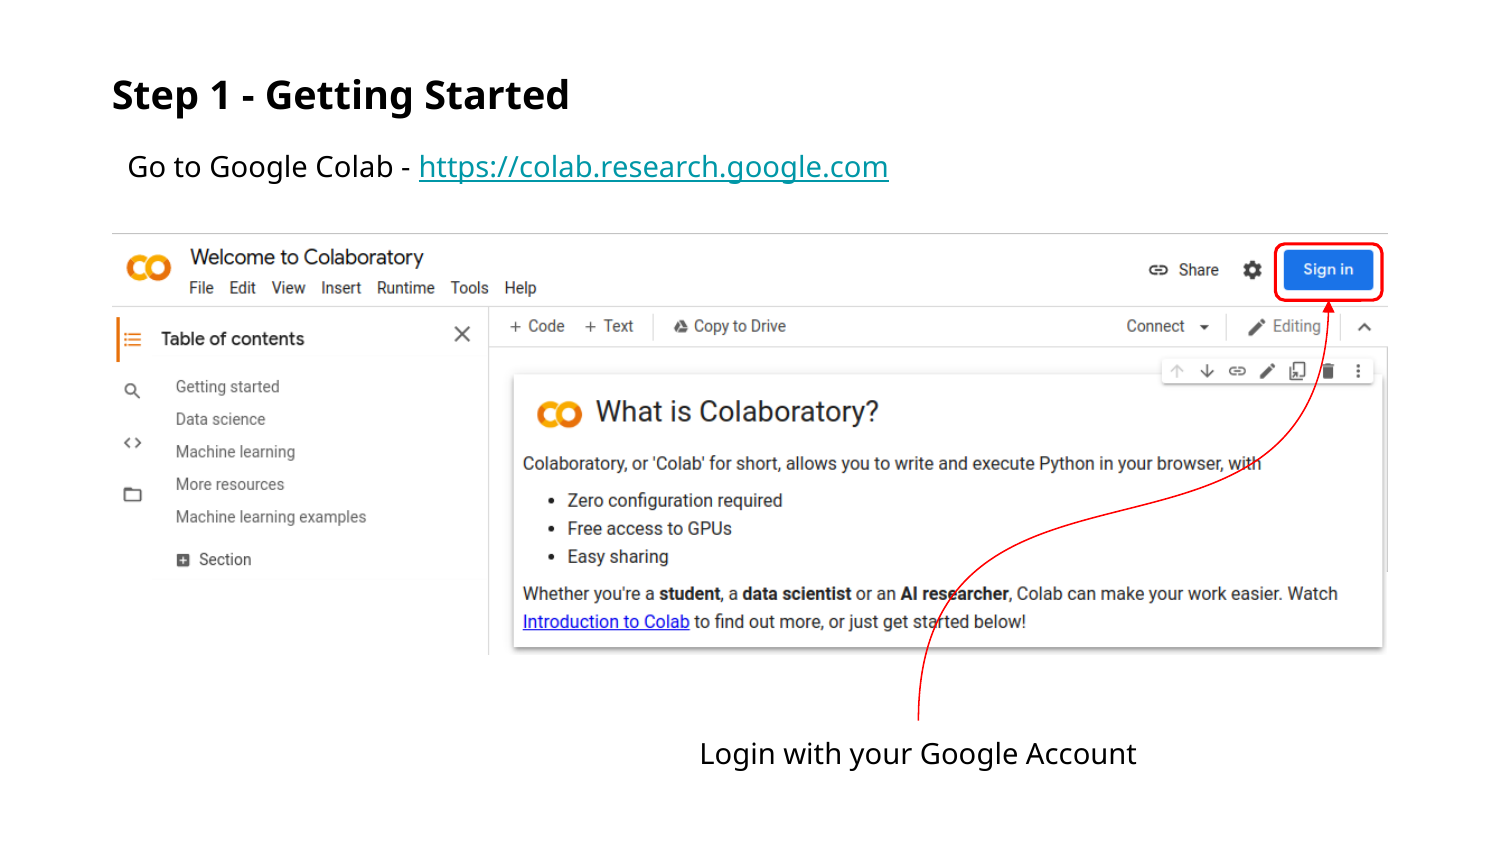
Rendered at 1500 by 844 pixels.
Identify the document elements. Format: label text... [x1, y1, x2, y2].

text_box Login with your Google Account [673, 720, 1163, 786]
text_box Go to Google Colab - https://colab.research.google.com [112, 133, 1354, 204]
picture [111, 233, 1388, 655]
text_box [913, 304, 1334, 716]
text_box Step 1 - Getting Started [96, 55, 672, 133]
